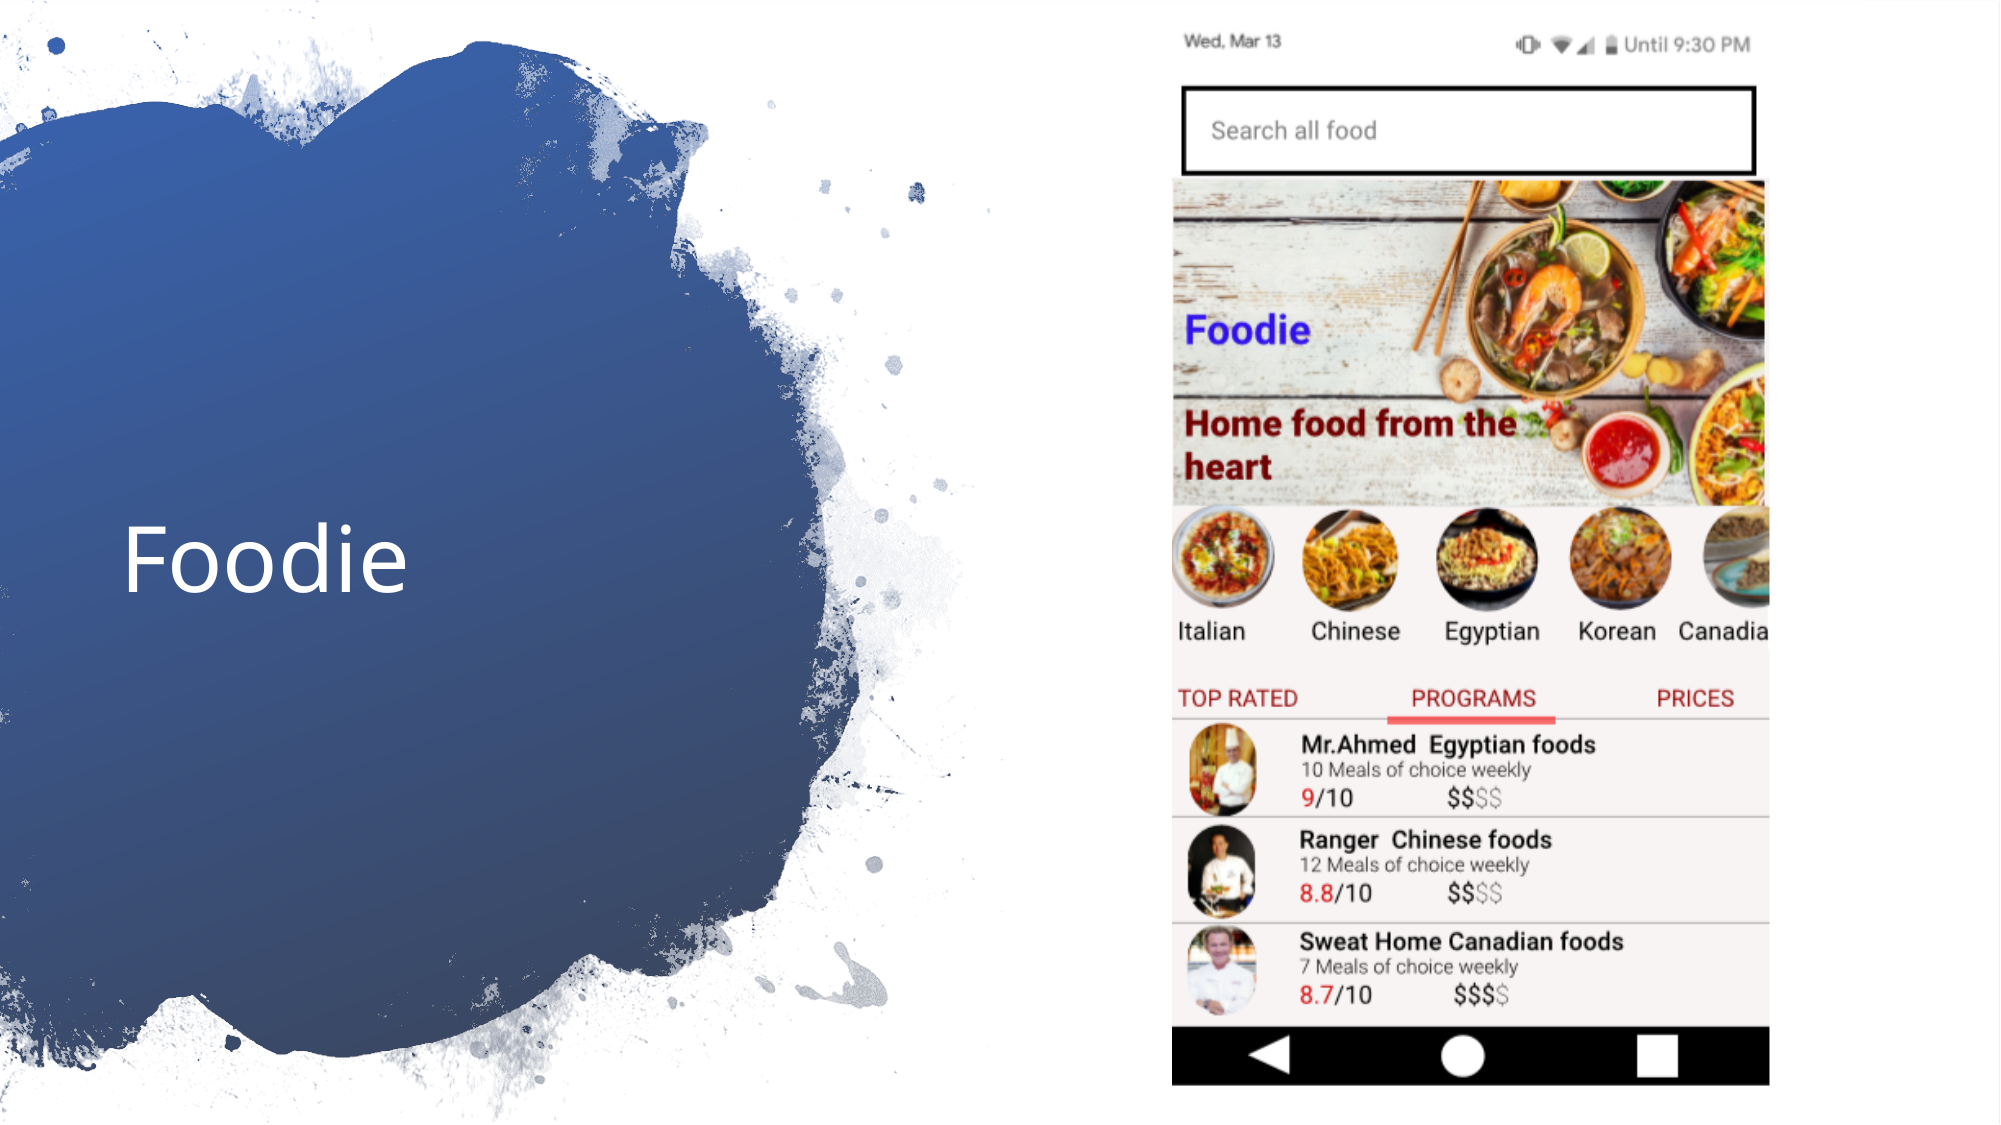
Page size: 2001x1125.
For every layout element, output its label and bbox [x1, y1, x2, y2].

list [1171, 26, 1791, 1099]
picture [0, 0, 2000, 1125]
